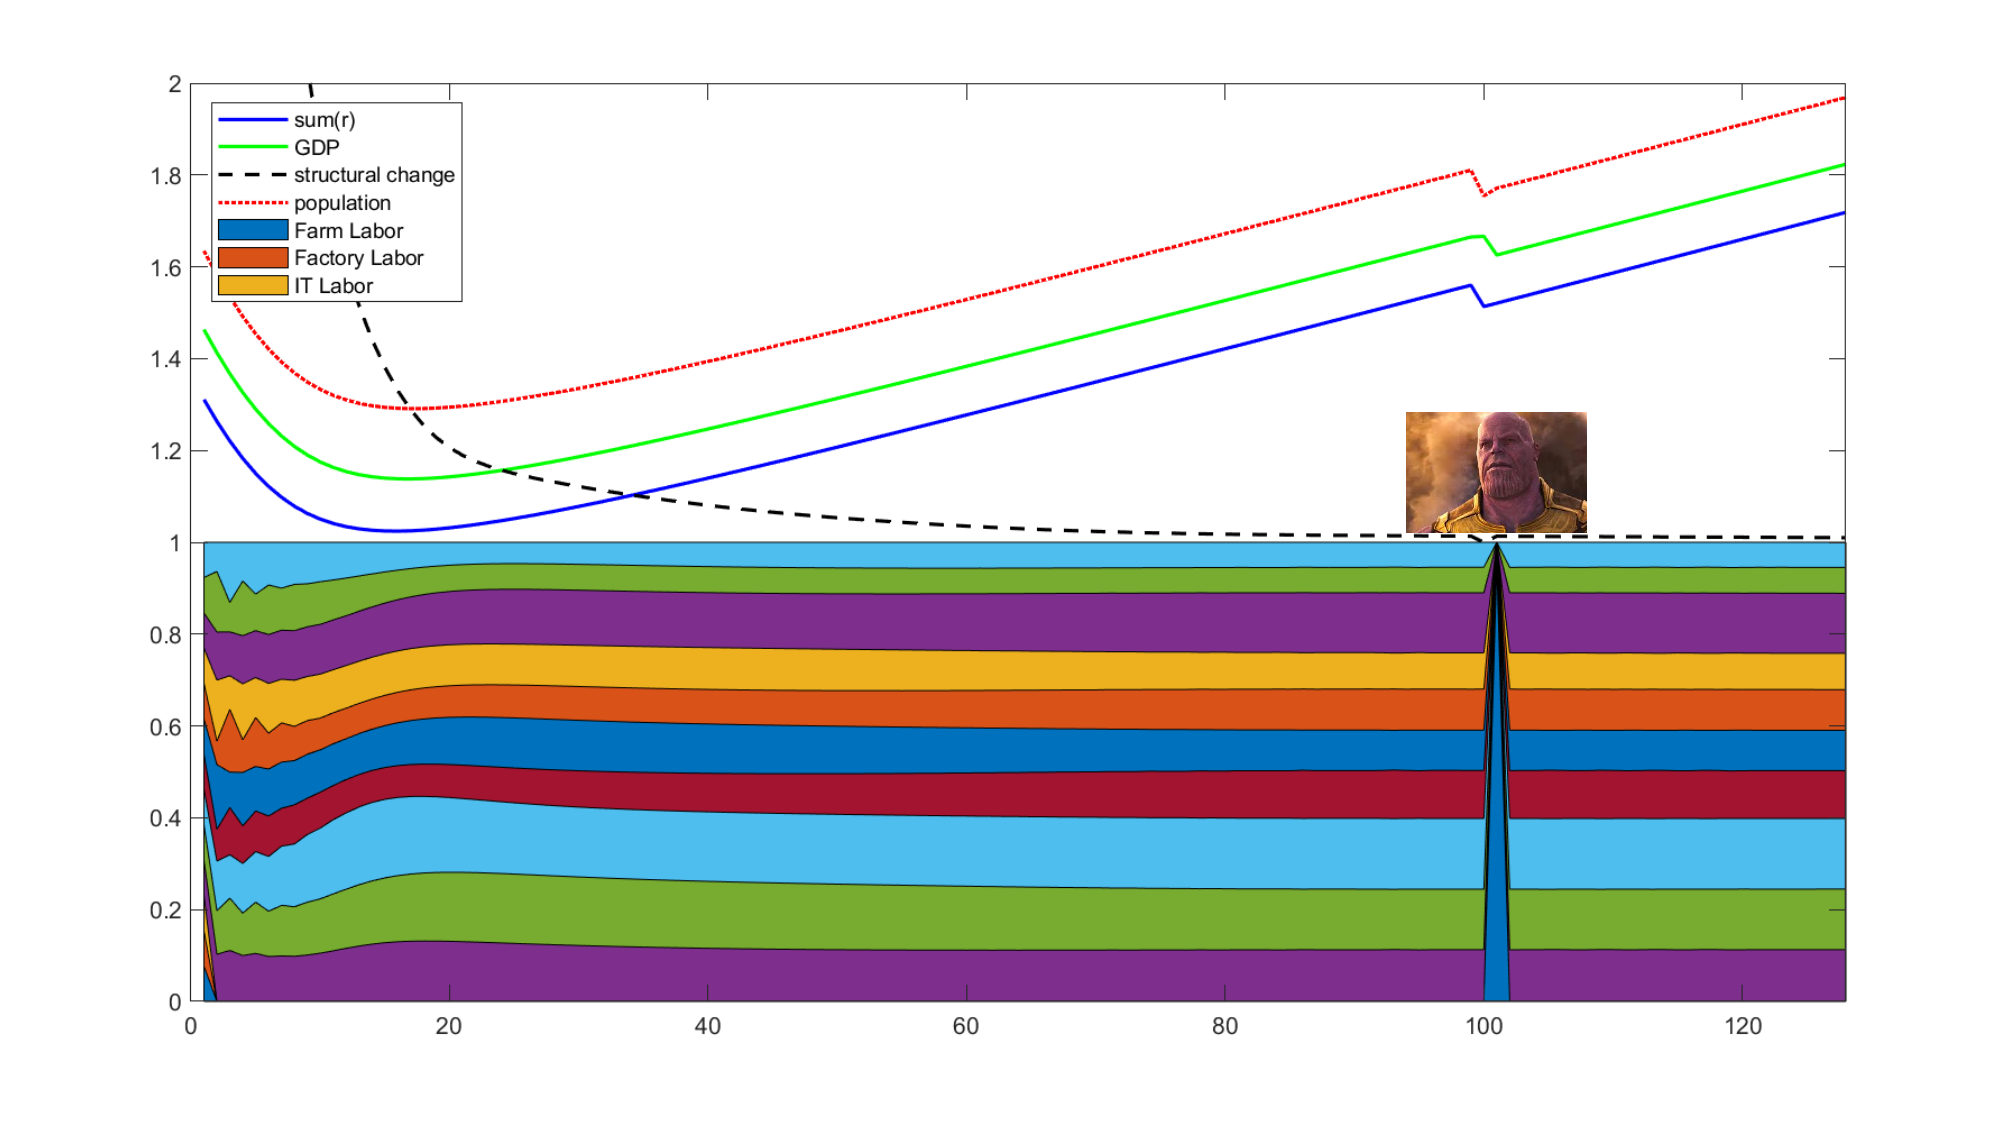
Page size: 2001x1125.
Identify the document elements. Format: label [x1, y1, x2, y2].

picture [1406, 412, 1587, 533]
list [137, 0, 1876, 1125]
